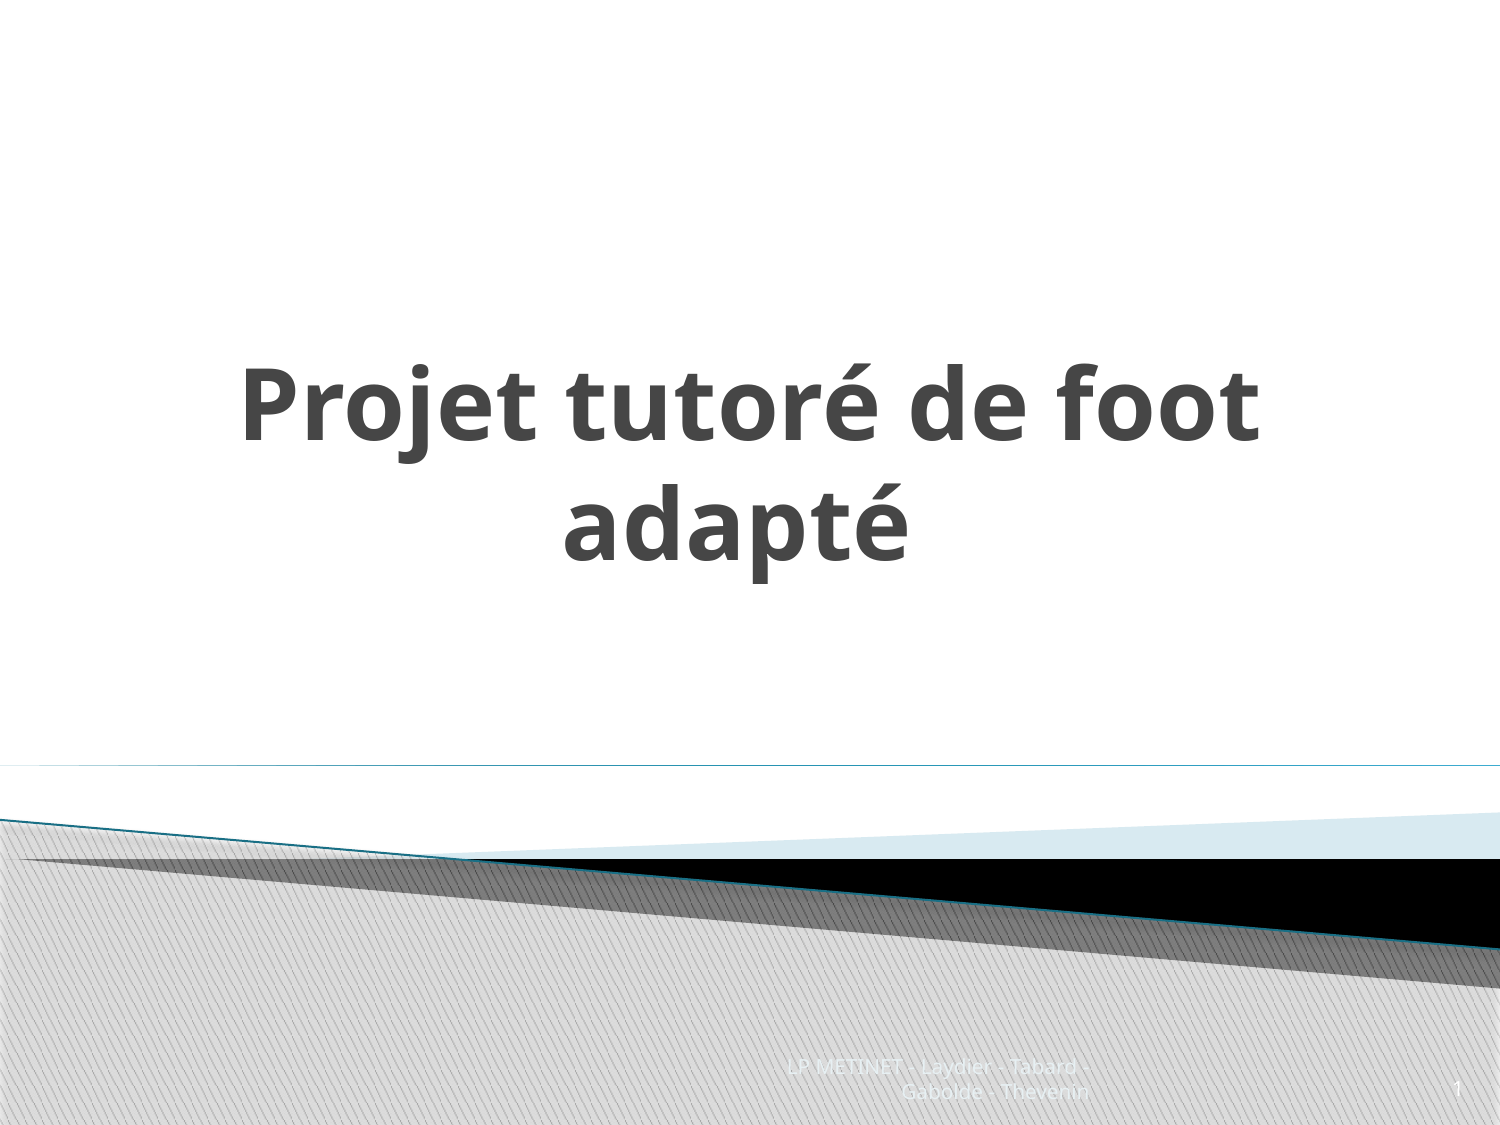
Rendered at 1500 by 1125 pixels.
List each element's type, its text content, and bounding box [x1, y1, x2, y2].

slide_number 1 [1418, 1051, 1479, 1112]
footer LP METINET - Laydier - Tabard - Gabolde - Thevenin [718, 1051, 1105, 1112]
picture [5, 859, 1500, 989]
title Projet tutoré de foot adapté [112, 287, 1388, 588]
